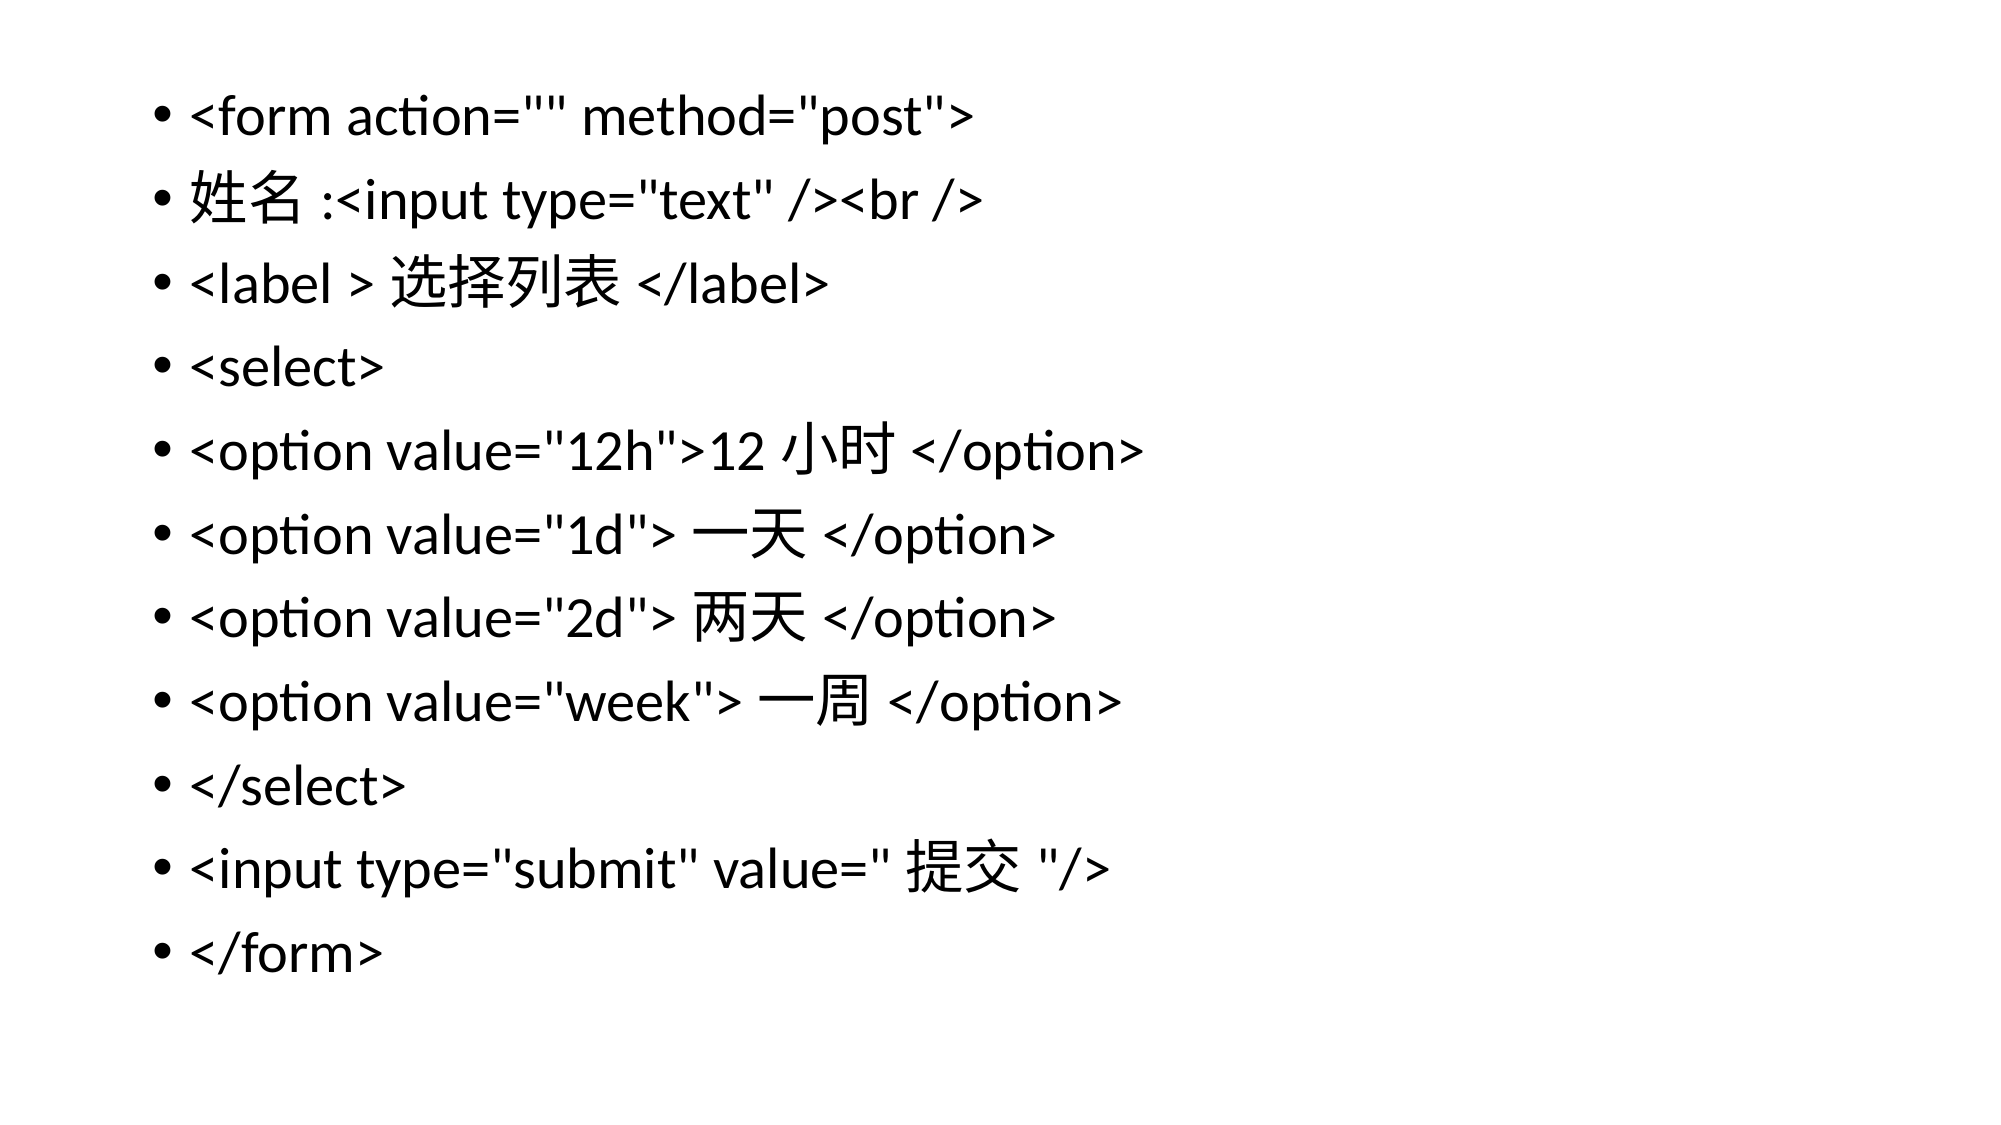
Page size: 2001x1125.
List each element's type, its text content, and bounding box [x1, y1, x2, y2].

list <form action="" method="post"> 姓名:<input type="text" /><br /> <label >选择列表</label> <select> <option value="12h">12小时</option> <option value="1d">一天</option> <option value="2d">两天</option> <option value="week">一周</option> </select> <input type="submit" value="提交"/> </form> [137, 78, 1863, 1014]
